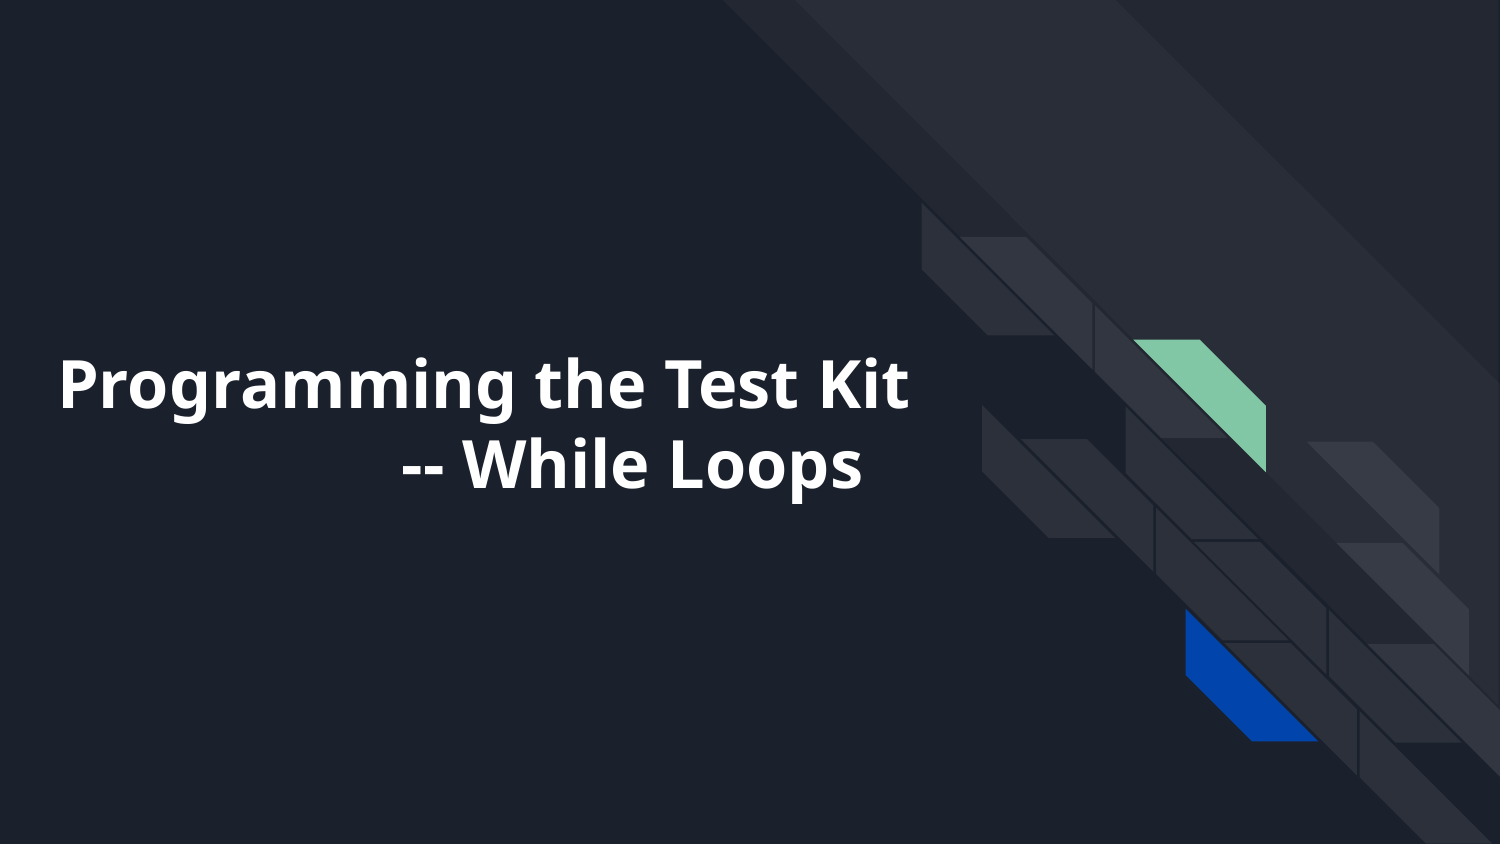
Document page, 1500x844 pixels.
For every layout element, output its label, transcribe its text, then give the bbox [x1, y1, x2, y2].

title Programming the Test Kit -- While Loops [42, 327, 1052, 517]
